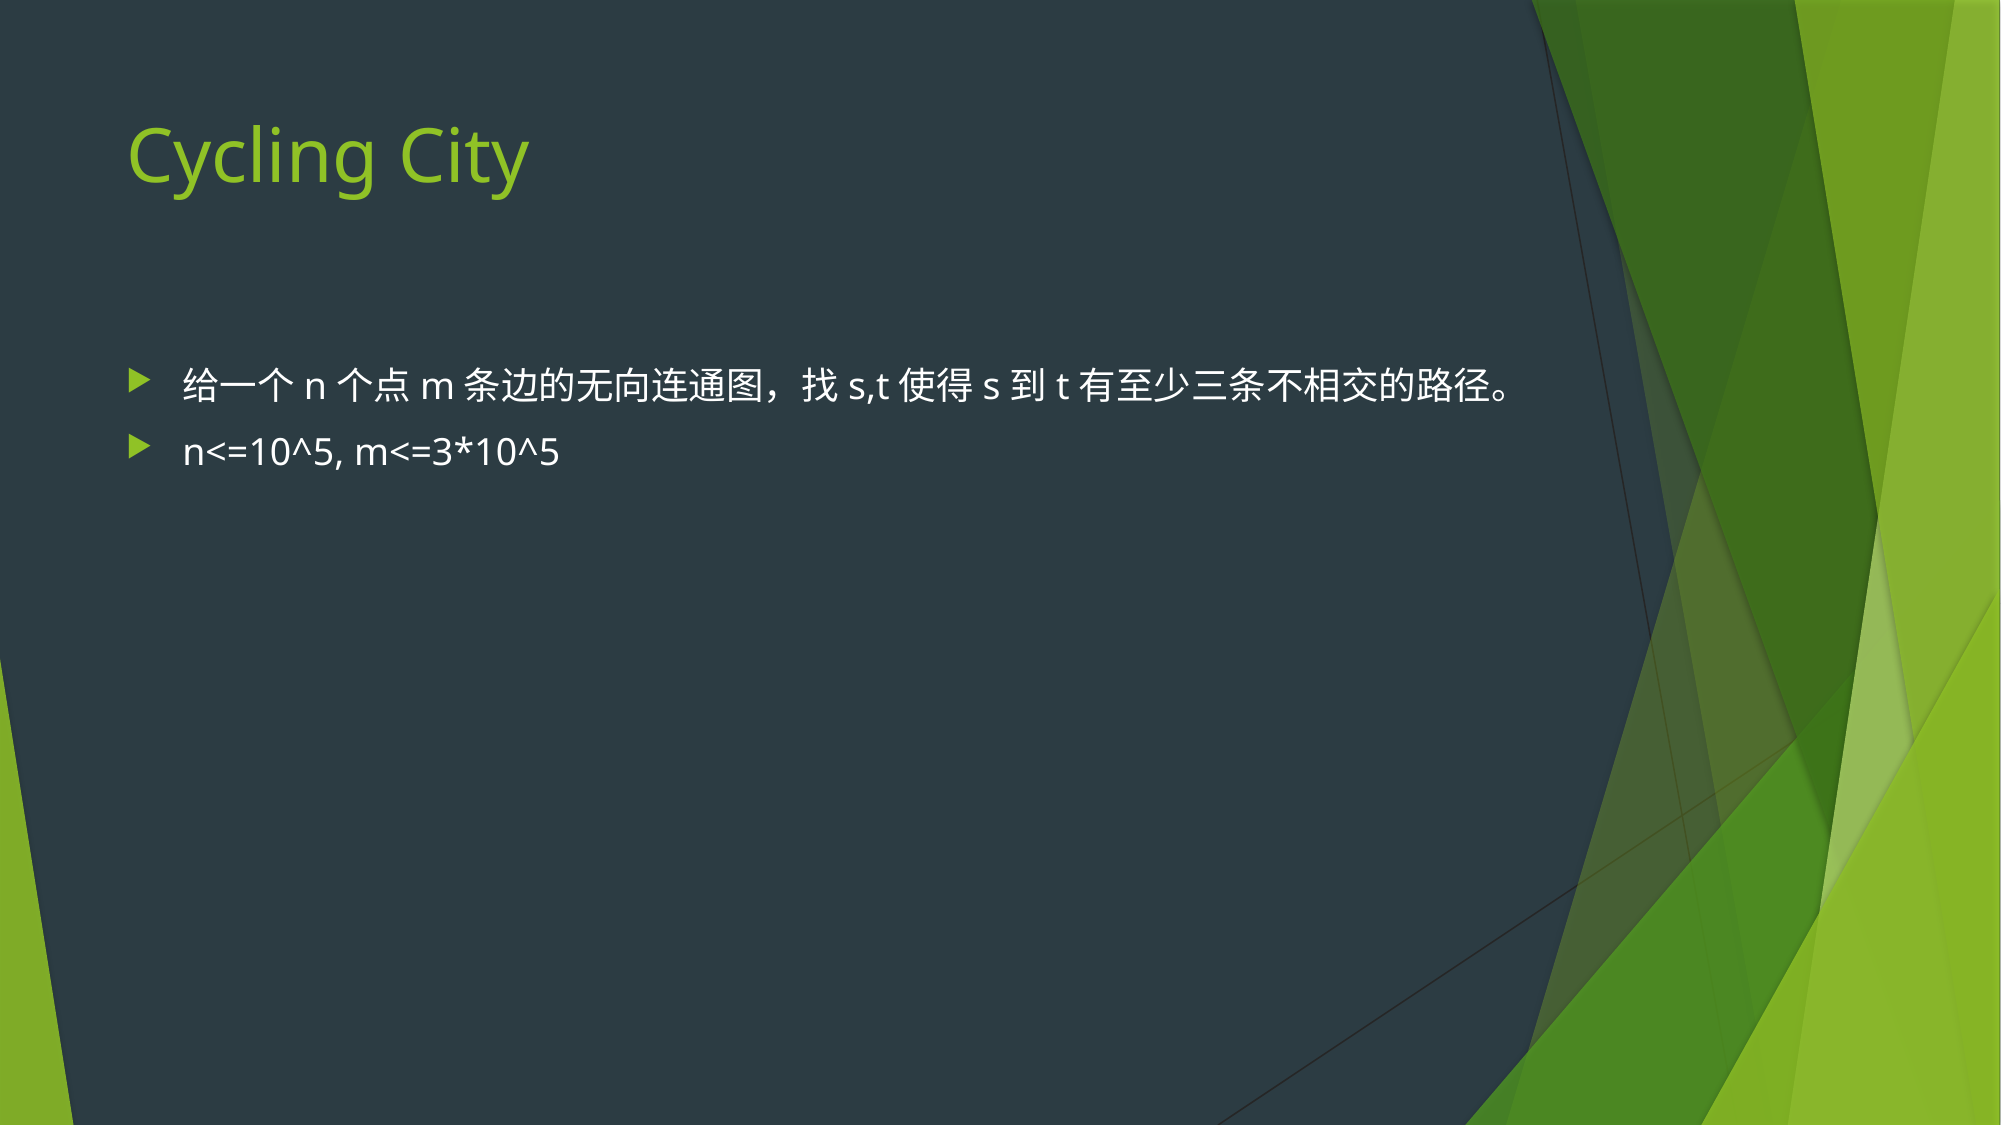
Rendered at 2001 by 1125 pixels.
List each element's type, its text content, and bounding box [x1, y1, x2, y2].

title Cycling City [111, 99, 1522, 317]
list 给一个n个点m条边的无向连通图，找s,t使得s到t有至少三条不相交的路径。 n<=10^5, m<=3*10^5 [111, 354, 1522, 992]
